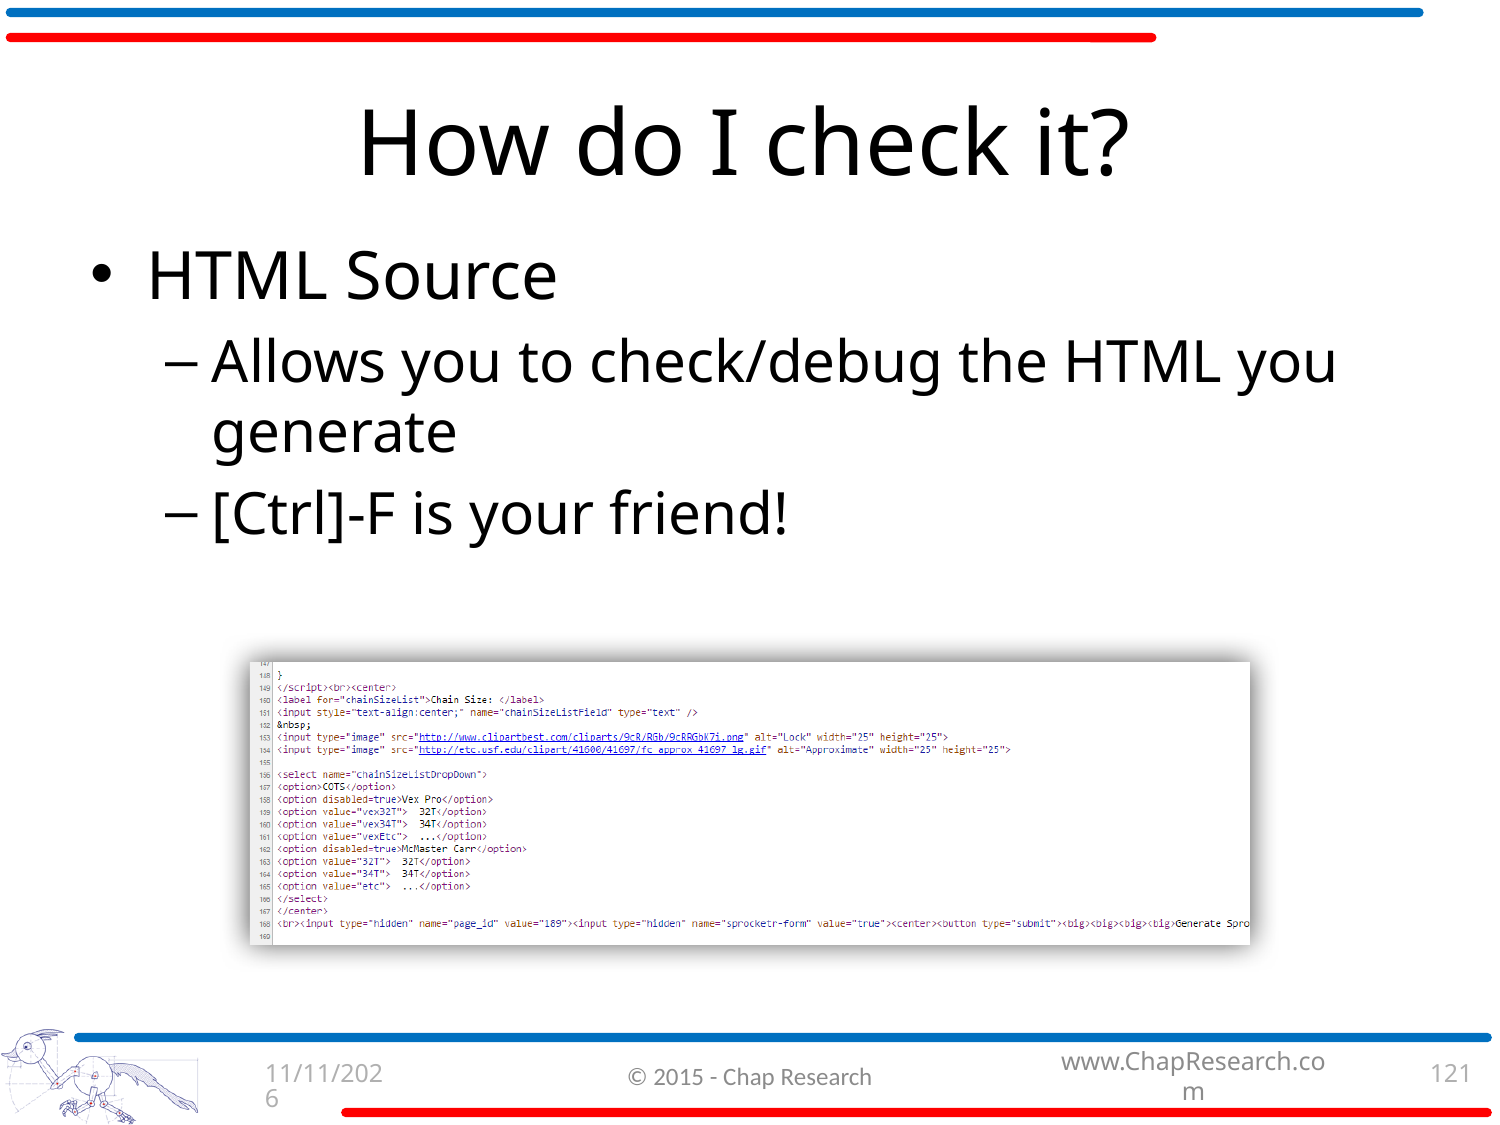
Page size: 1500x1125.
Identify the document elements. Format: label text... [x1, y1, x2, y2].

picture [249, 662, 1251, 945]
title How do I check it? [24, 44, 1463, 233]
footer © 2015 - Chap Research [512, 1045, 988, 1105]
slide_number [249, 1045, 400, 1105]
slide_number 121 [1412, 1045, 1488, 1105]
list HTML Source Allows you to check/debug the HTML you generate [Ctrl]-F is your friend! [74, 224, 1426, 1026]
picture [0, 1024, 199, 1125]
